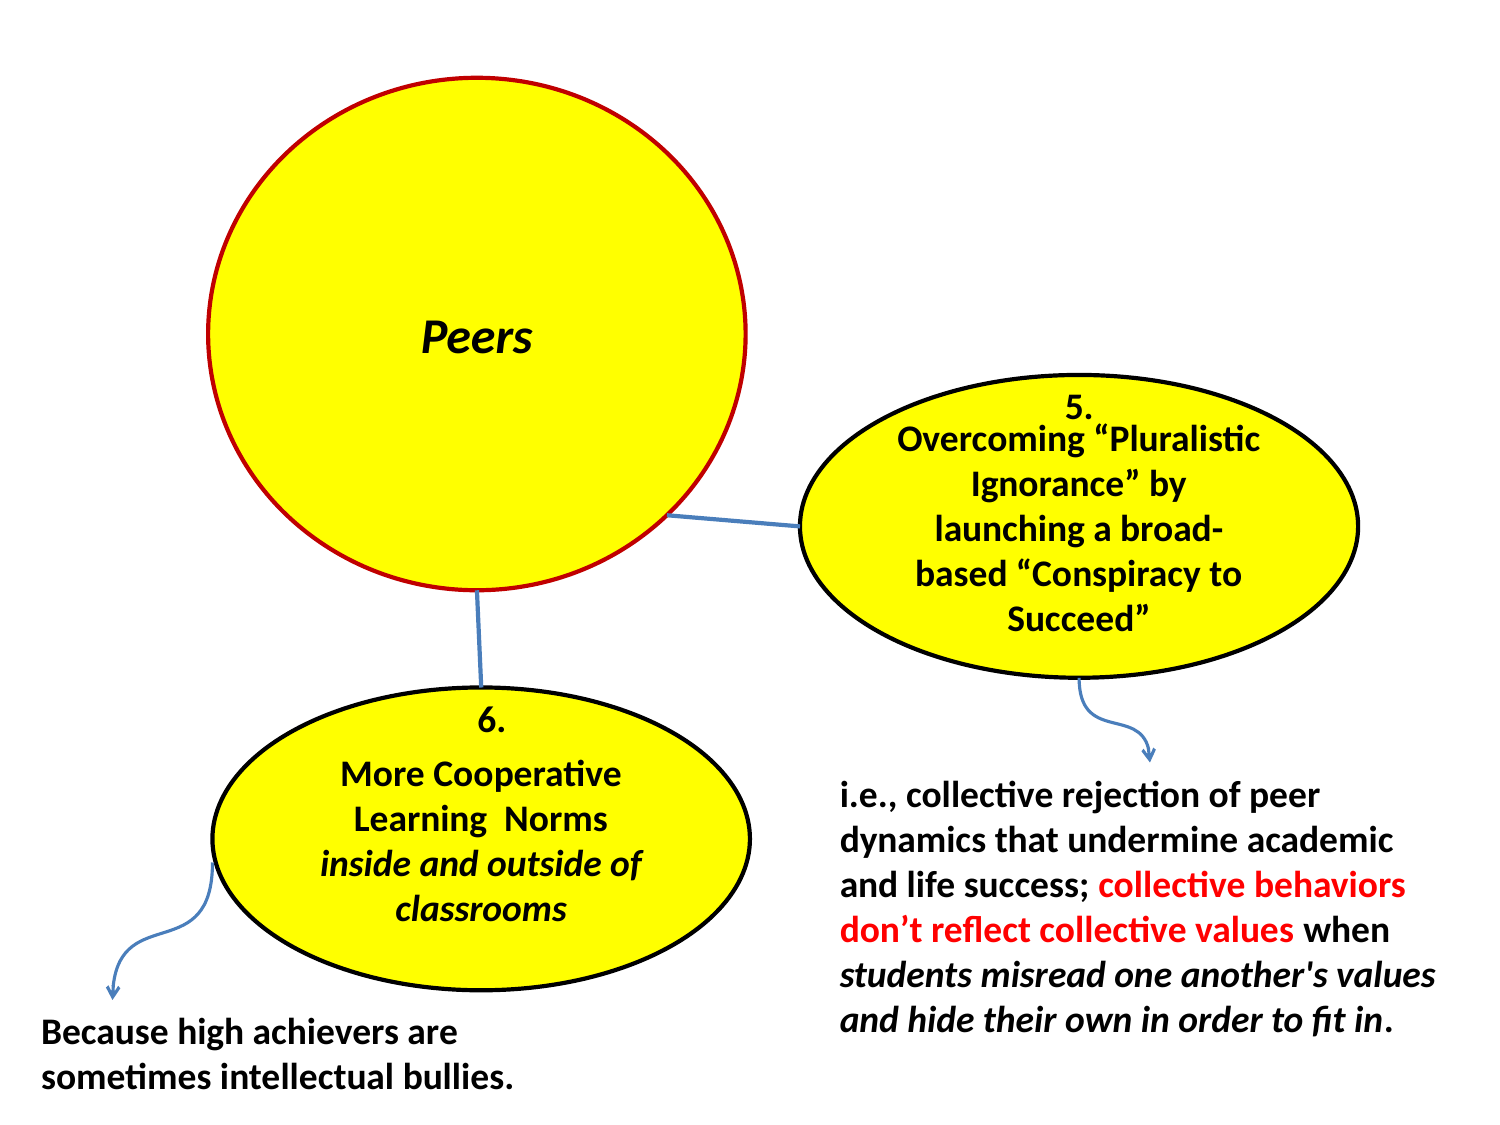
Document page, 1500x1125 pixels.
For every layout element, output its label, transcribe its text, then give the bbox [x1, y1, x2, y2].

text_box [476, 590, 482, 688]
text_box i.e., collective rejection of peer dynamics that undermine academic and life success; collective behaviors don’t reflect collective values when students misread one another's values and hide their own in order to fit in. [825, 762, 1475, 1048]
text_box Overcoming “Pluralistic Ignorance” by launching a broad-based “Conspiracy to Succeed” [798, 372, 1361, 680]
text_box 6. [462, 687, 560, 748]
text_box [93, 881, 232, 982]
text_box 5. [1049, 374, 1147, 435]
text_box More Cooperative Learning Norms inside and outside of classrooms [210, 685, 753, 993]
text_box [1071, 684, 1158, 756]
text_box Peers [206, 75, 748, 593]
text_box Because high achievers are sometimes intellectual bullies. [26, 999, 530, 1105]
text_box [666, 515, 801, 527]
